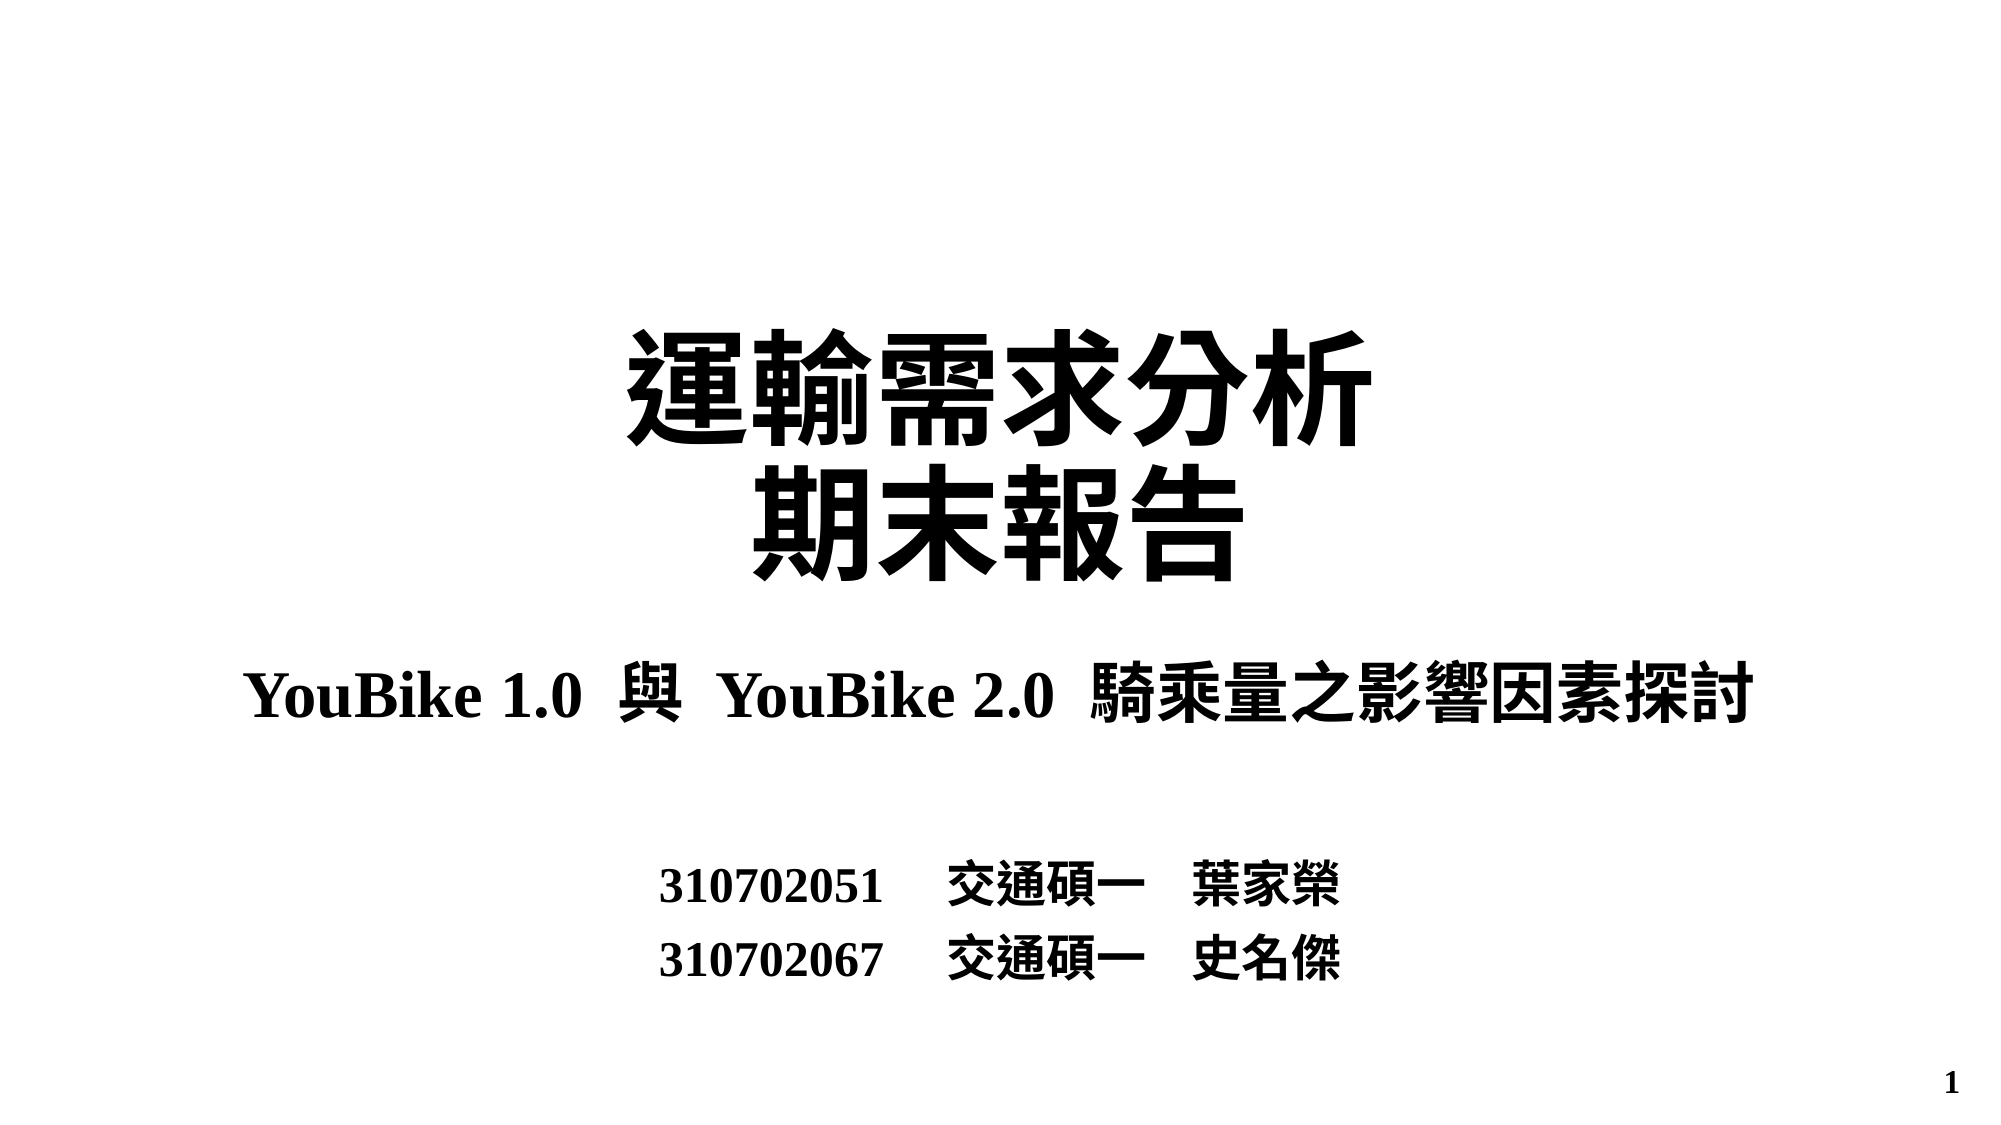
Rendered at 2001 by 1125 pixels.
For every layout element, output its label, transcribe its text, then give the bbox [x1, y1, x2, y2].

slide_number 1 [1524, 1053, 1975, 1114]
subtitle 310702051 交通碩一 葉家榮 310702067 交通碩一 史名傑 [249, 851, 1750, 1003]
title 運輸需求分析 期末報告 [249, 261, 1750, 605]
text_box YouBike 1.0 與 YouBike 2.0 騎乘量之影響因素探討 [165, 652, 1834, 752]
